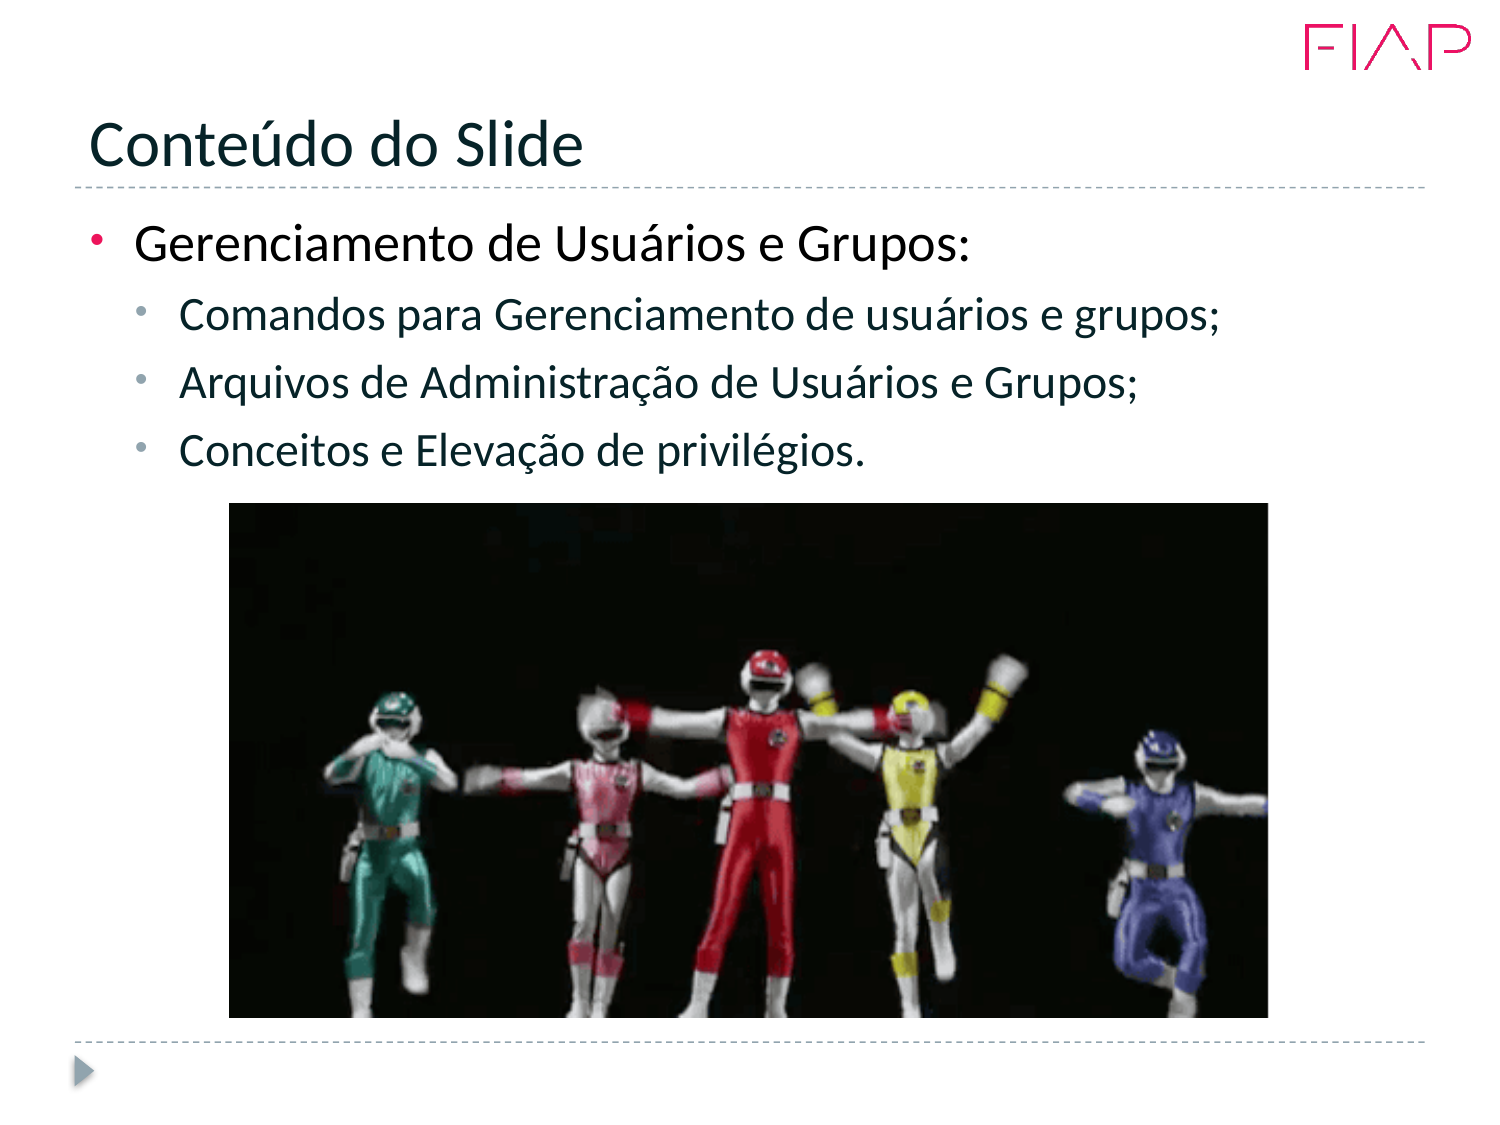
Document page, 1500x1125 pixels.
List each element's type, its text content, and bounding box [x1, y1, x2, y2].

picture [228, 503, 1272, 1018]
picture [1425, 24, 1471, 70]
list Gerenciamento de Usuários e Grupos: Comandos para Gerenciamento de usuários e grupos; Arquivos de Administração de Usuários e Grupos; Conceitos e Elevação de privilégios. [75, 200, 1425, 1010]
title Conteúdo do Slide [75, 24, 1425, 188]
